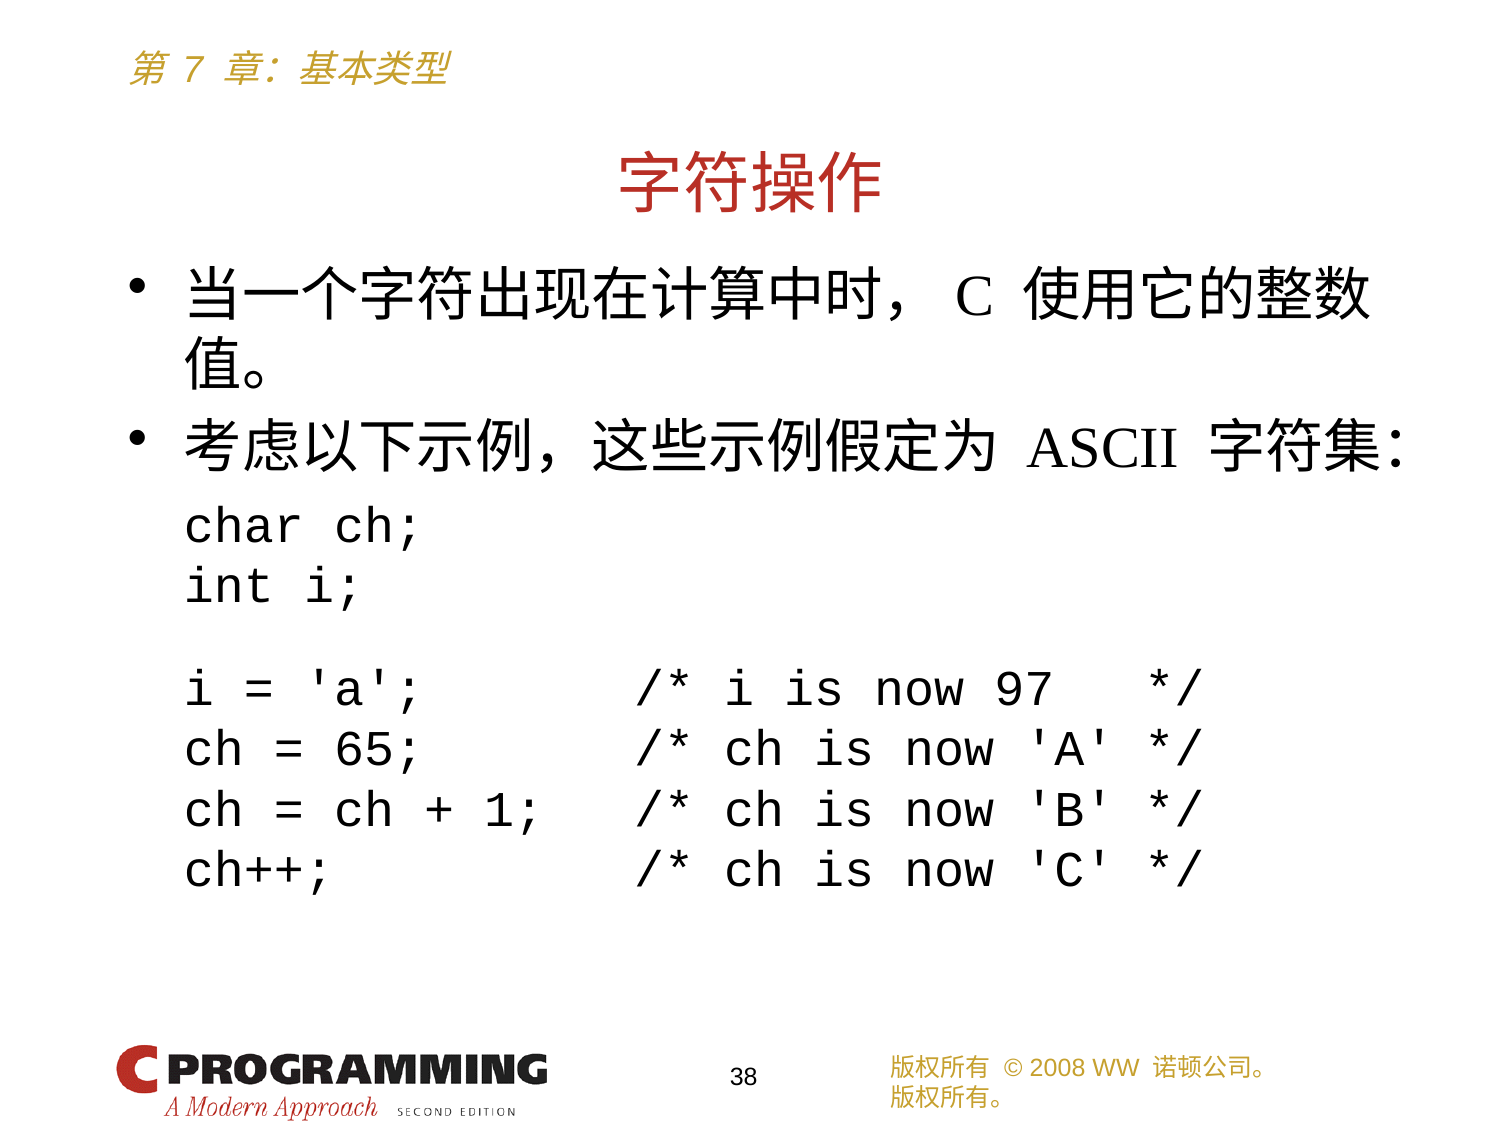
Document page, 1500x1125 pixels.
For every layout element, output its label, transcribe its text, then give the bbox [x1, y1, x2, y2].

list 当一个字符出现在计算中时，C 使用它的整数值。 考虑以下示例，这些示例假定为 ASCII 字符集： char ch; int i; i = 'a'; /* i is now 97 */ ch = 65; /* ch is now 'A' */ ch = ch + 1; /* ch is now 'B' */ ch++; /* ch is now 'C' */ [112, 249, 1500, 1038]
title 字符操作 [112, 125, 1388, 238]
footer 版权所有 © 2008 WW 诺顿公司。 版权所有。 [874, 1043, 1388, 1119]
picture [112, 1041, 550, 1123]
slide_number 38 [687, 1049, 801, 1101]
